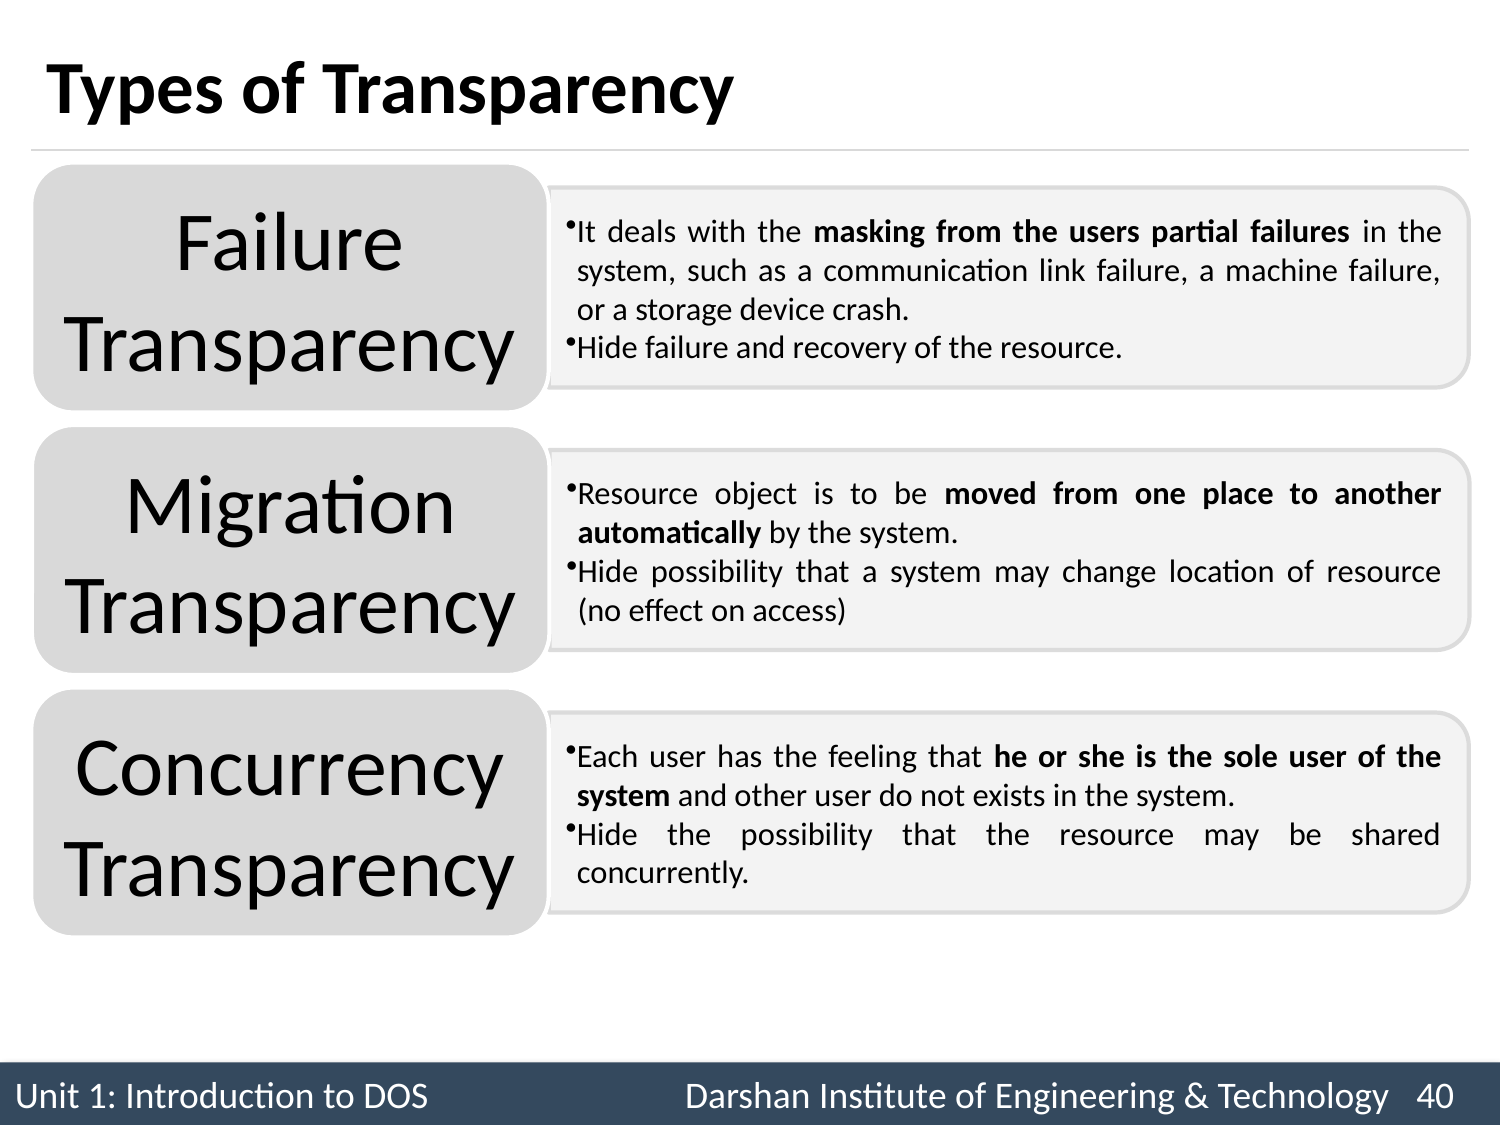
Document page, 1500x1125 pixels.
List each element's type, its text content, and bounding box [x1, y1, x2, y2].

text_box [30, 687, 1469, 938]
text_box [30, 162, 1469, 413]
title Types of Transparency [31, 17, 1469, 150]
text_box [31, 424, 1470, 676]
